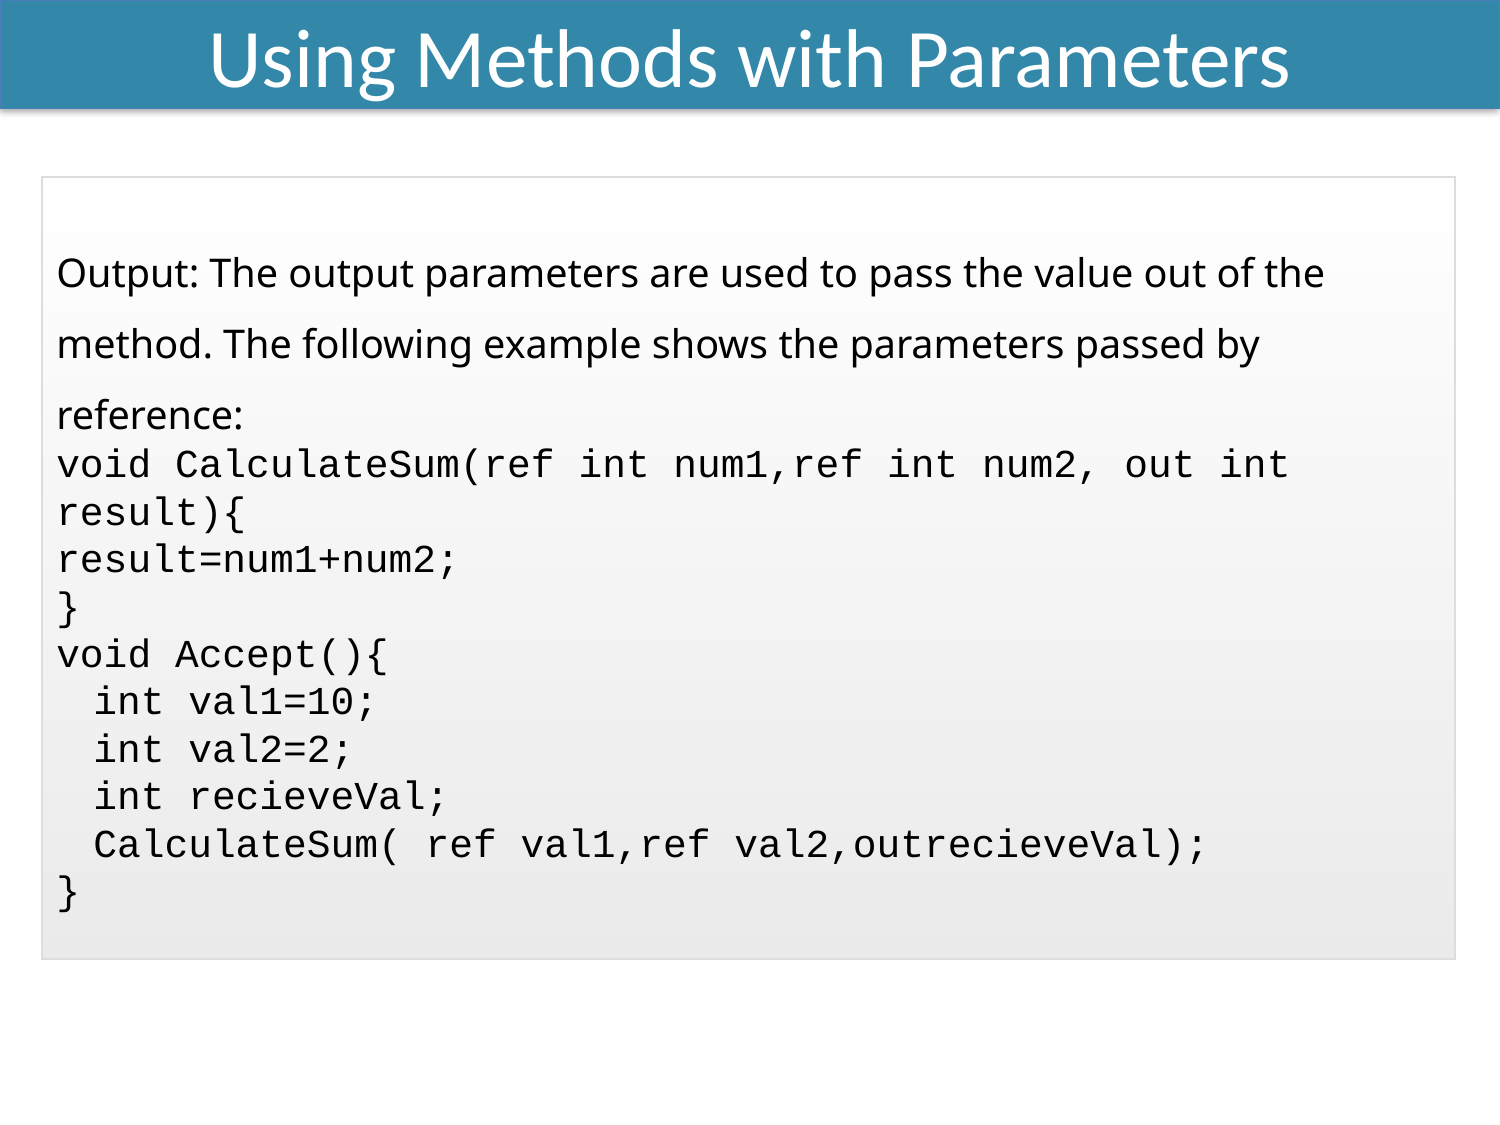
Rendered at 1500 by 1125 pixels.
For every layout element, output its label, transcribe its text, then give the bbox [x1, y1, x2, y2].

text_box Using Methods with Parameters [0, 0, 1500, 109]
text_box Output: The output parameters are used to pass the value out of the method. The following example shows the parameters passed by reference: void CalculateSum(ref int num1,ref int num2, out int result){ result=num1+num2; } void Accept(){ int val1=10; int val2=2; int recieveVal; CalculateSum( ref val1,ref val2,outrecieveVal); } [41, 177, 1456, 960]
